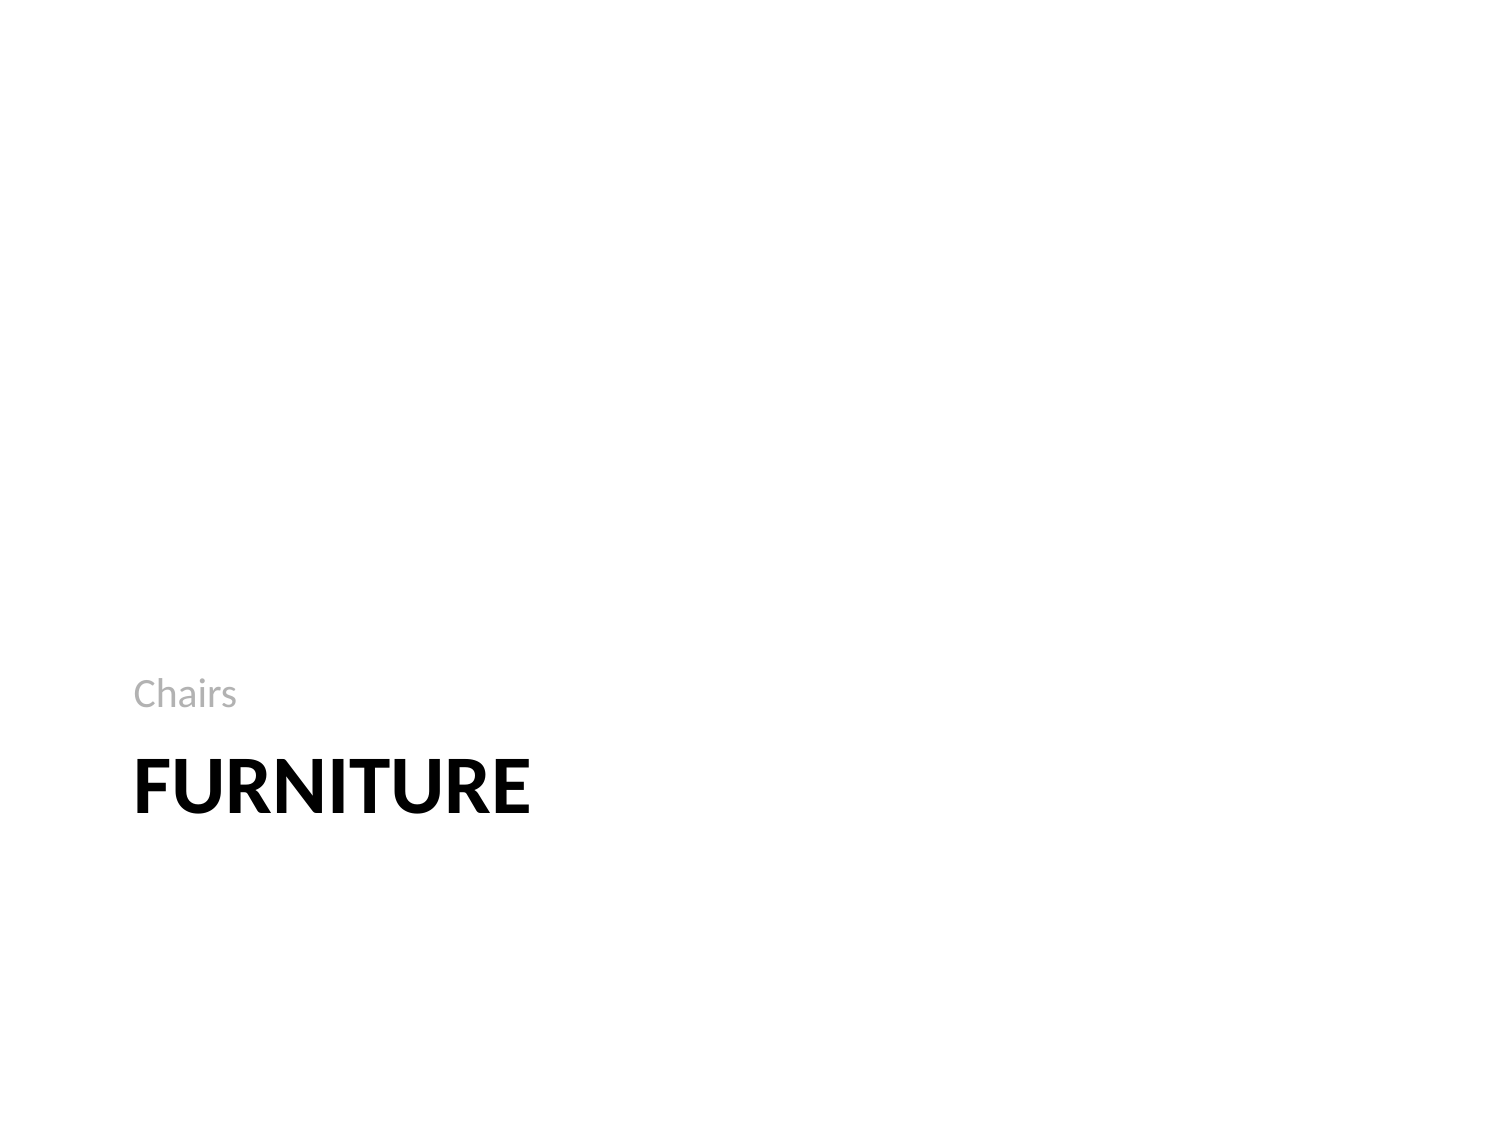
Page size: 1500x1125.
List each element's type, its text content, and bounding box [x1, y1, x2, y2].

title FURNITURE [118, 723, 1394, 947]
list Chairs [118, 476, 1394, 723]
